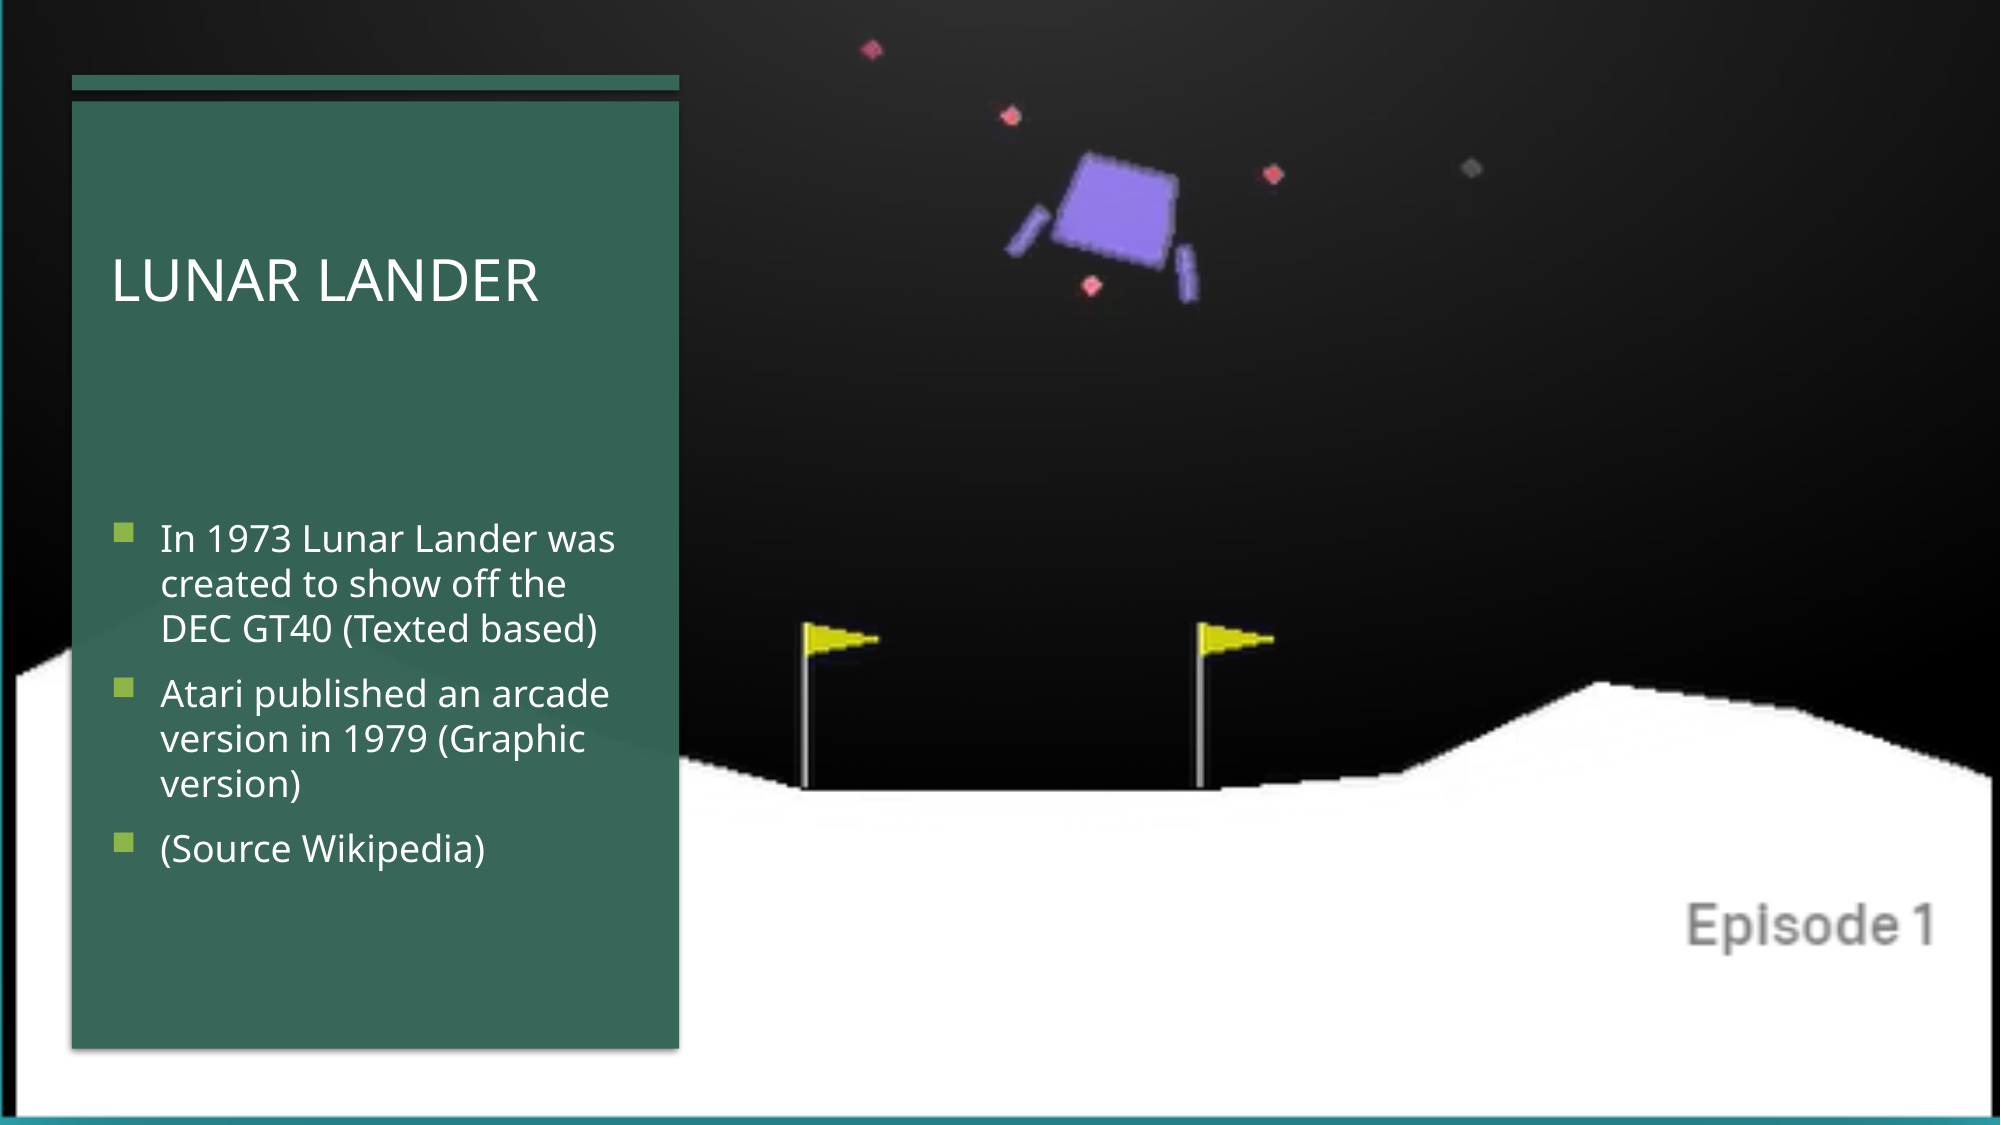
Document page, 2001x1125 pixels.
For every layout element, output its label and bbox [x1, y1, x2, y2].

text_box [71, 74, 680, 1049]
picture [0, 0, 2000, 1125]
